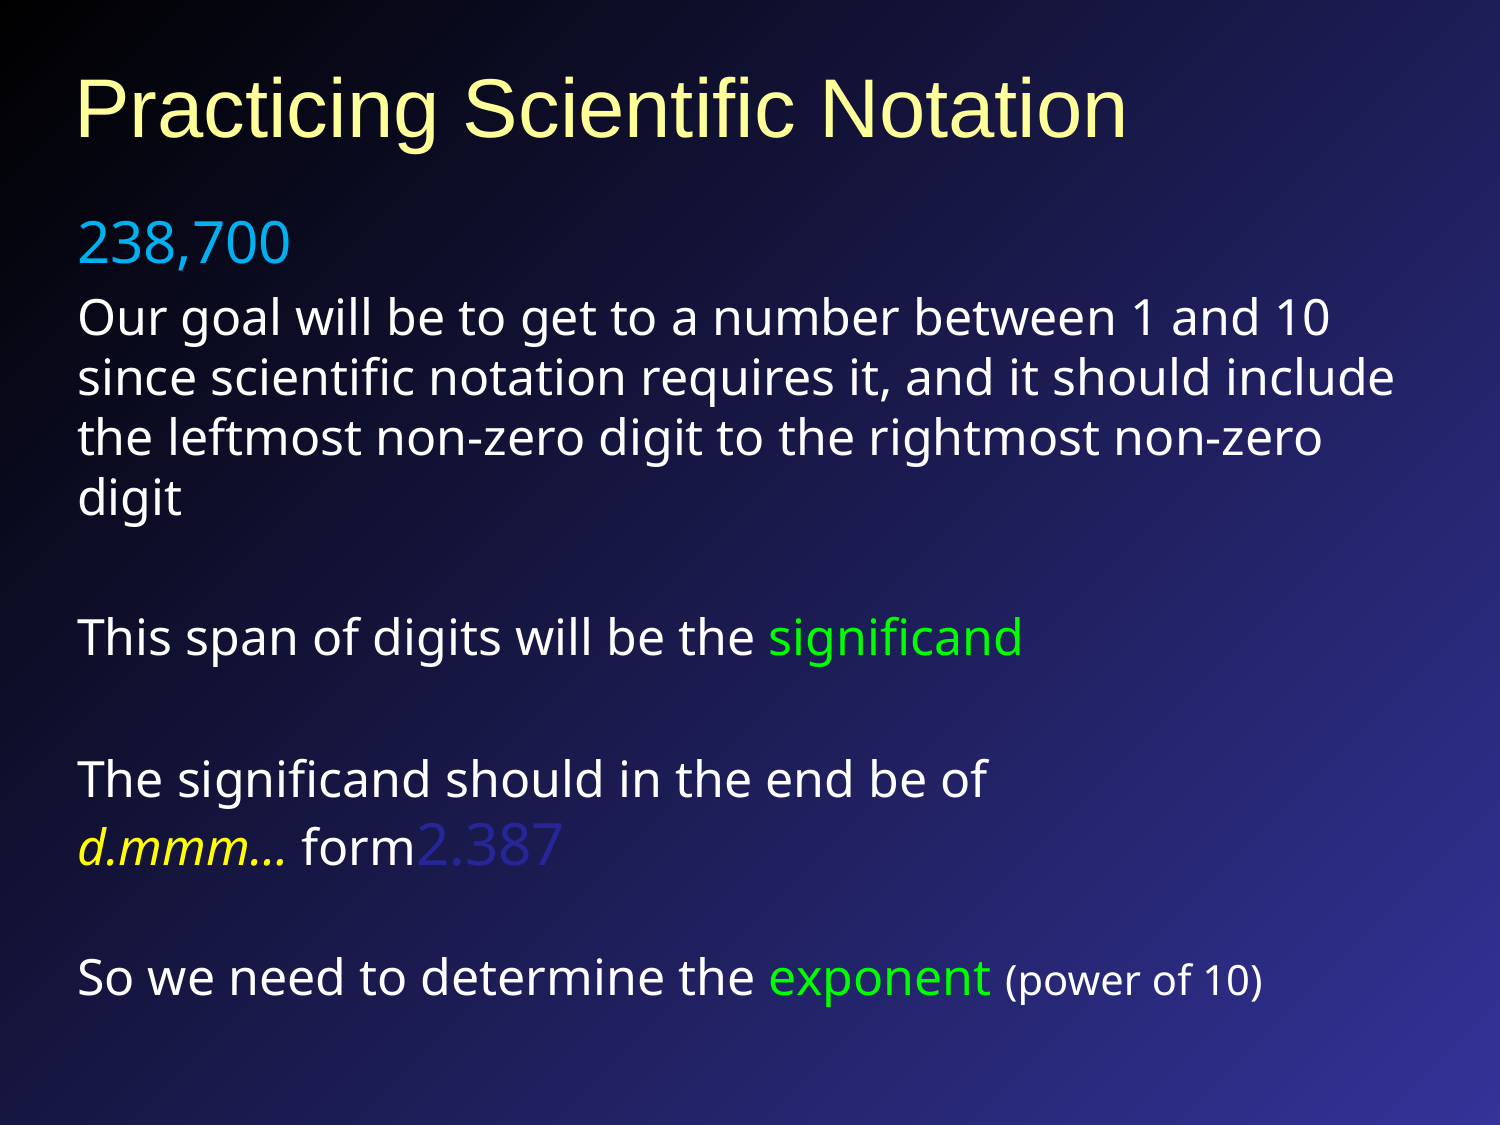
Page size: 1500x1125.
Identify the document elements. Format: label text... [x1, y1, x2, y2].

title Practicing Scientific Notation [58, 45, 1441, 163]
list 238,700 Our goal will be to get to a number between 1 and 10 since scientific notation requires it, and it should include the leftmost non-zero digit to the rightmost non-zero digit This span of digits will be the significand The significand should in the end be of d.mmm… form2.387 So we need to determine the exponent (power of 10) [61, 197, 1439, 1054]
